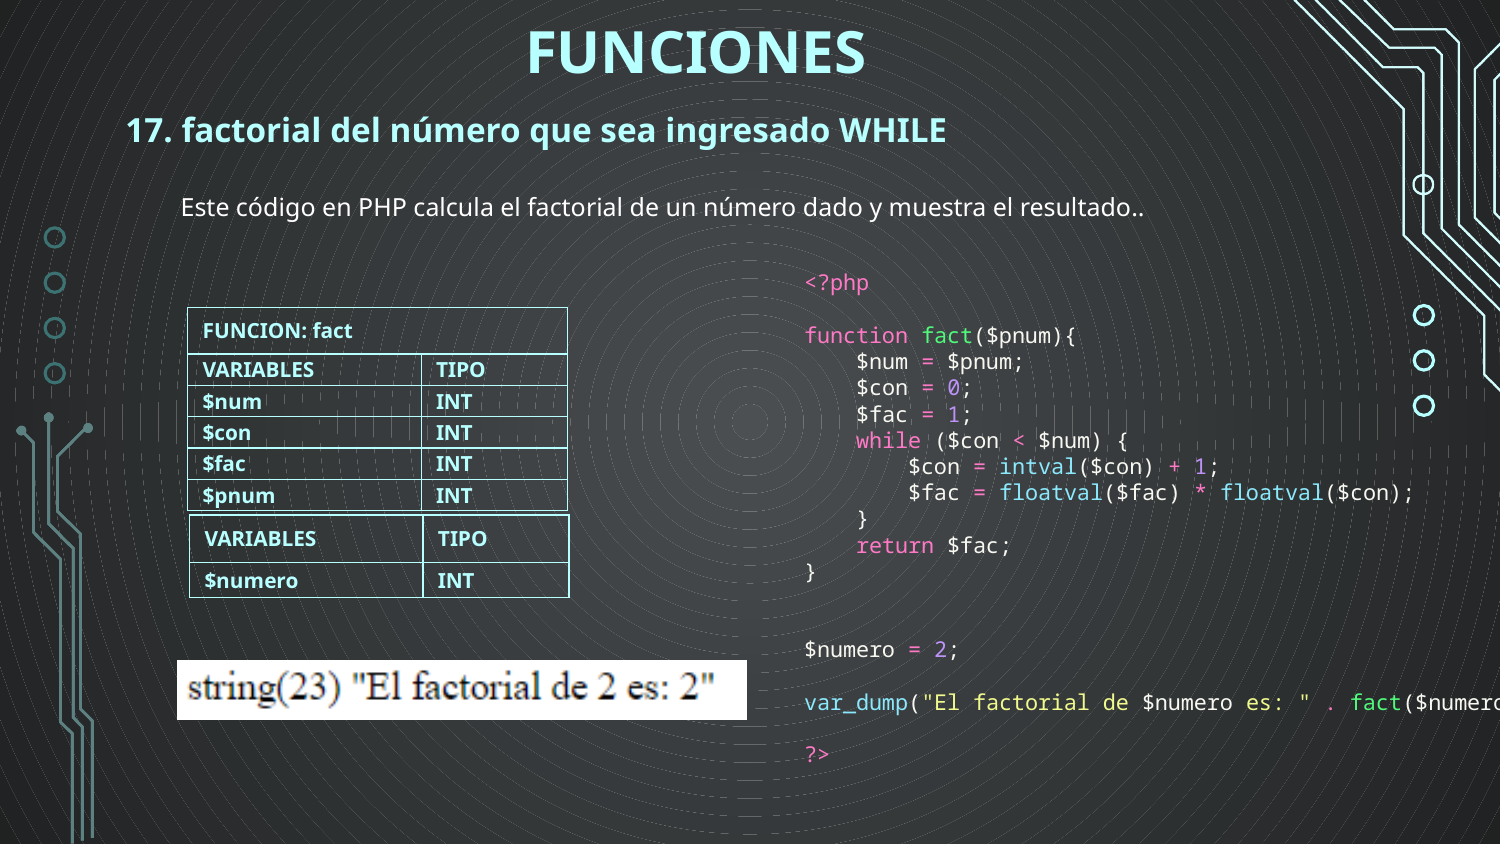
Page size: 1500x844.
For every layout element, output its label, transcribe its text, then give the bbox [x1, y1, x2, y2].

table_cell INT [422, 449, 567, 479]
table_cell INT [424, 563, 568, 597]
table_cell $numero [190, 563, 422, 597]
table_cell $num [188, 386, 421, 416]
table_header TIPO [424, 516, 568, 562]
picture [177, 660, 747, 721]
text_box <?php function fact($pnum){ $num = $pnum; $con = 0; $fac = 1; while ($con < $num) { $con = intval($con) + 1; $fac = floatval($fac) * floatval($con); } return $fac; } $numero = 2; var_dump("El factorial de $numero es: " . fact($numero)); ?> [789, 261, 1500, 844]
text_box Este código en PHP calcula el factorial de un número dado y muestra el resultado.. [165, 175, 1274, 242]
table_cell INT [422, 386, 567, 416]
table_header FUNCION: fact [188, 308, 567, 353]
table_cell $con [188, 417, 421, 447]
picture [16, 412, 94, 844]
table_cell INT [422, 480, 567, 510]
text_box 17. factorial del número que sea ingresado WHILE [0, 94, 1169, 188]
picture [1292, 0, 1500, 261]
table_cell VARIABLES [188, 355, 421, 385]
table_cell $pnum [188, 480, 421, 510]
table_cell INT [422, 417, 567, 447]
text_box FUNCIONES [63, 0, 1328, 94]
table_cell TIPO [422, 355, 567, 385]
table_cell $fac [188, 449, 421, 479]
table_header VARIABLES [190, 516, 422, 562]
